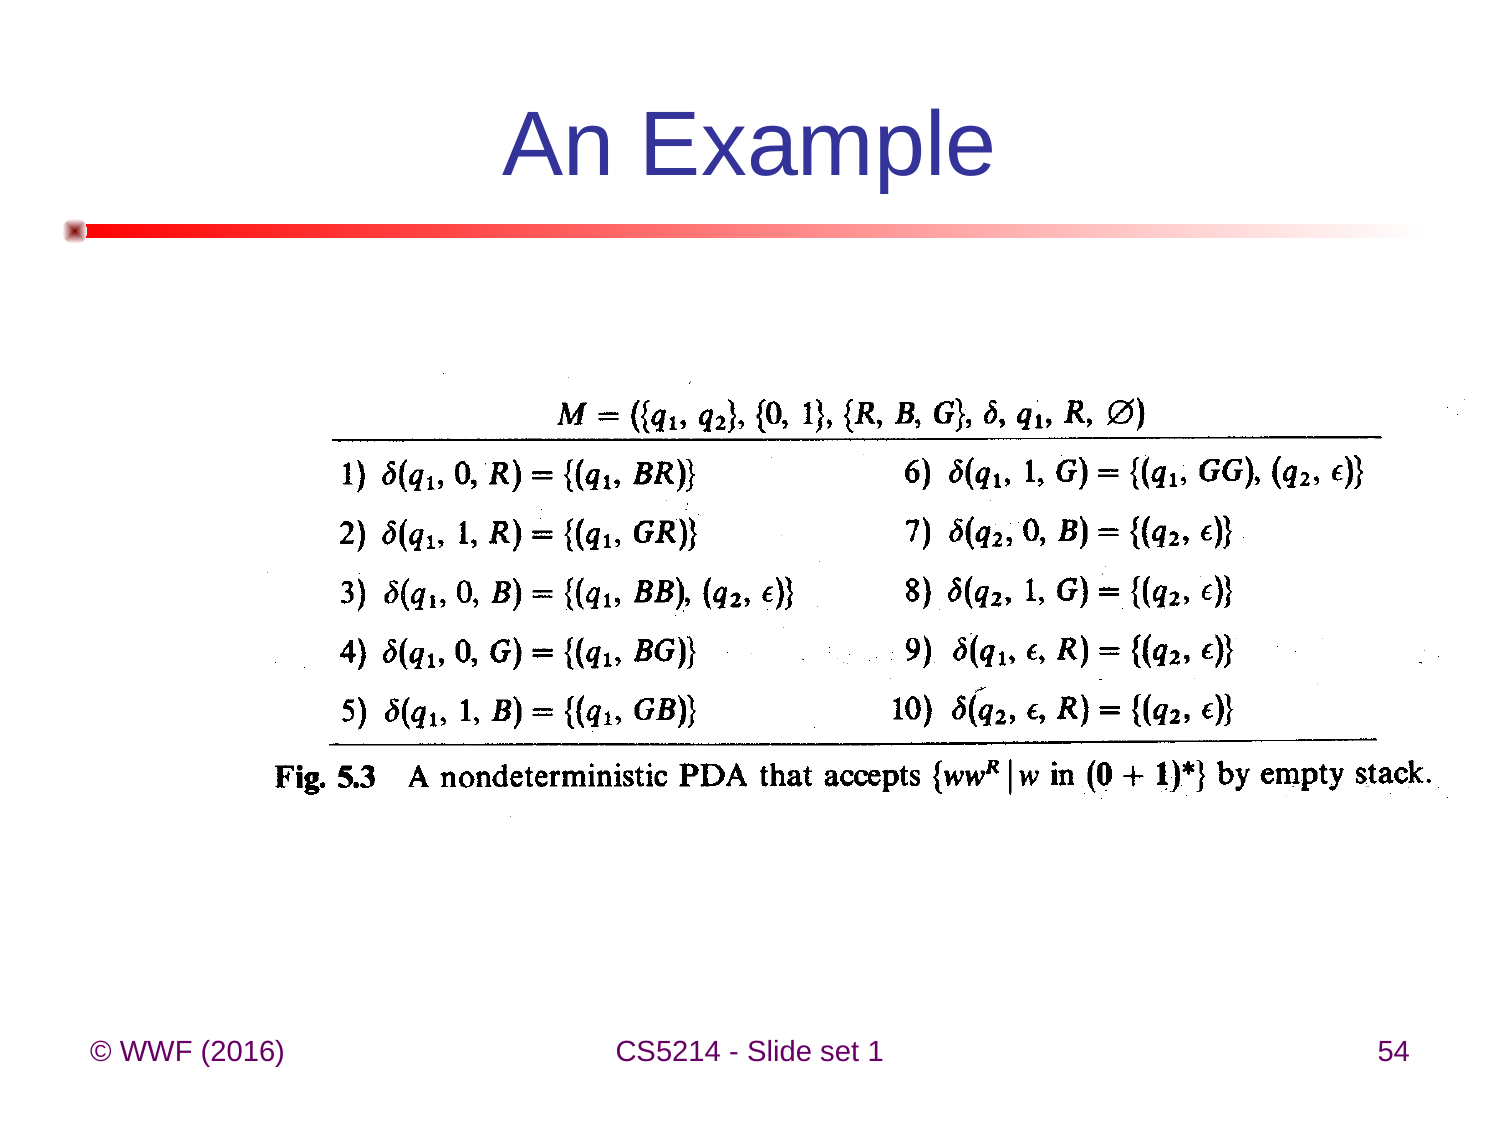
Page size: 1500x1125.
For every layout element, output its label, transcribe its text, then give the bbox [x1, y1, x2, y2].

footer CS5214 - Slide set 1 [512, 1024, 988, 1103]
title An Example [75, 45, 1425, 233]
slide_number 54 [1074, 1024, 1425, 1103]
slide_number © WWF (2016) [75, 1024, 425, 1103]
picture [262, 362, 1476, 818]
